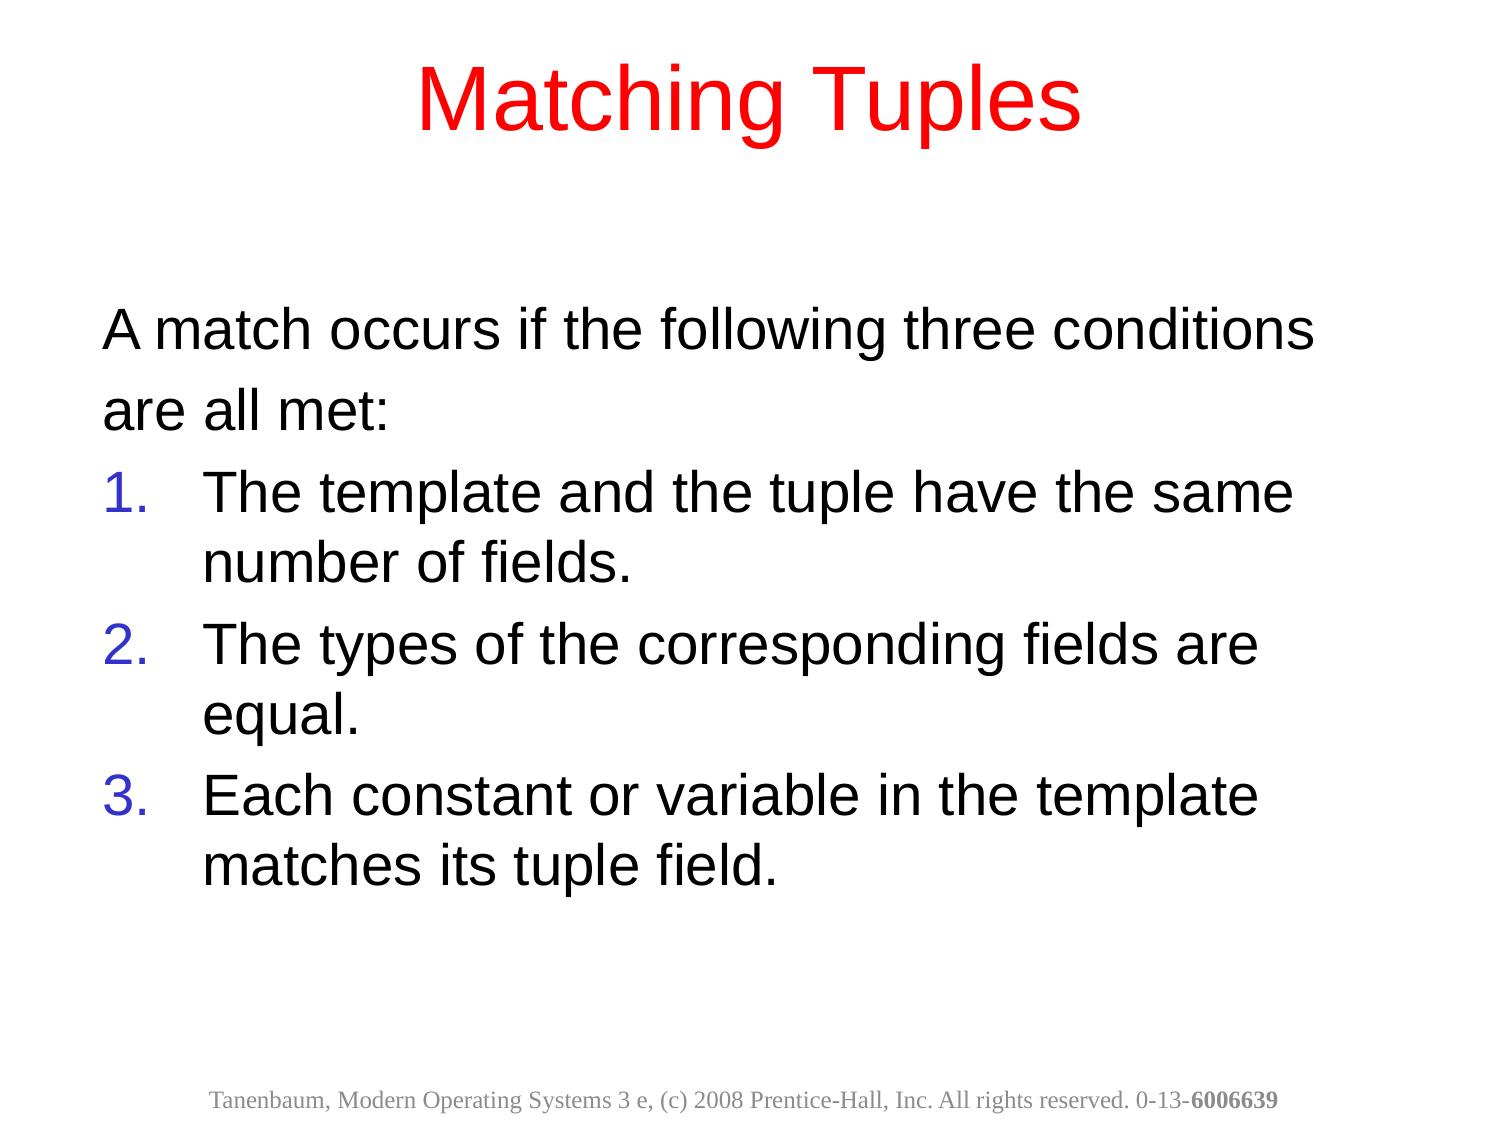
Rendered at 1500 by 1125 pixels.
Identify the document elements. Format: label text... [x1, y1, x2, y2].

footer Tanenbaum, Modern Operating Systems 3 e, (c) 2008 Prentice-Hall, Inc. All rights reserved. 0-13-6006639 [29, 1077, 1459, 1120]
title Matching Tuples [0, 0, 1500, 188]
list A match occurs if the following three conditions are all met: The template and the tuple have the same number of fields. The types of the corresponding fields are equal. Each constant or variable in the template matches its tuple field. [87, 283, 1434, 1013]
